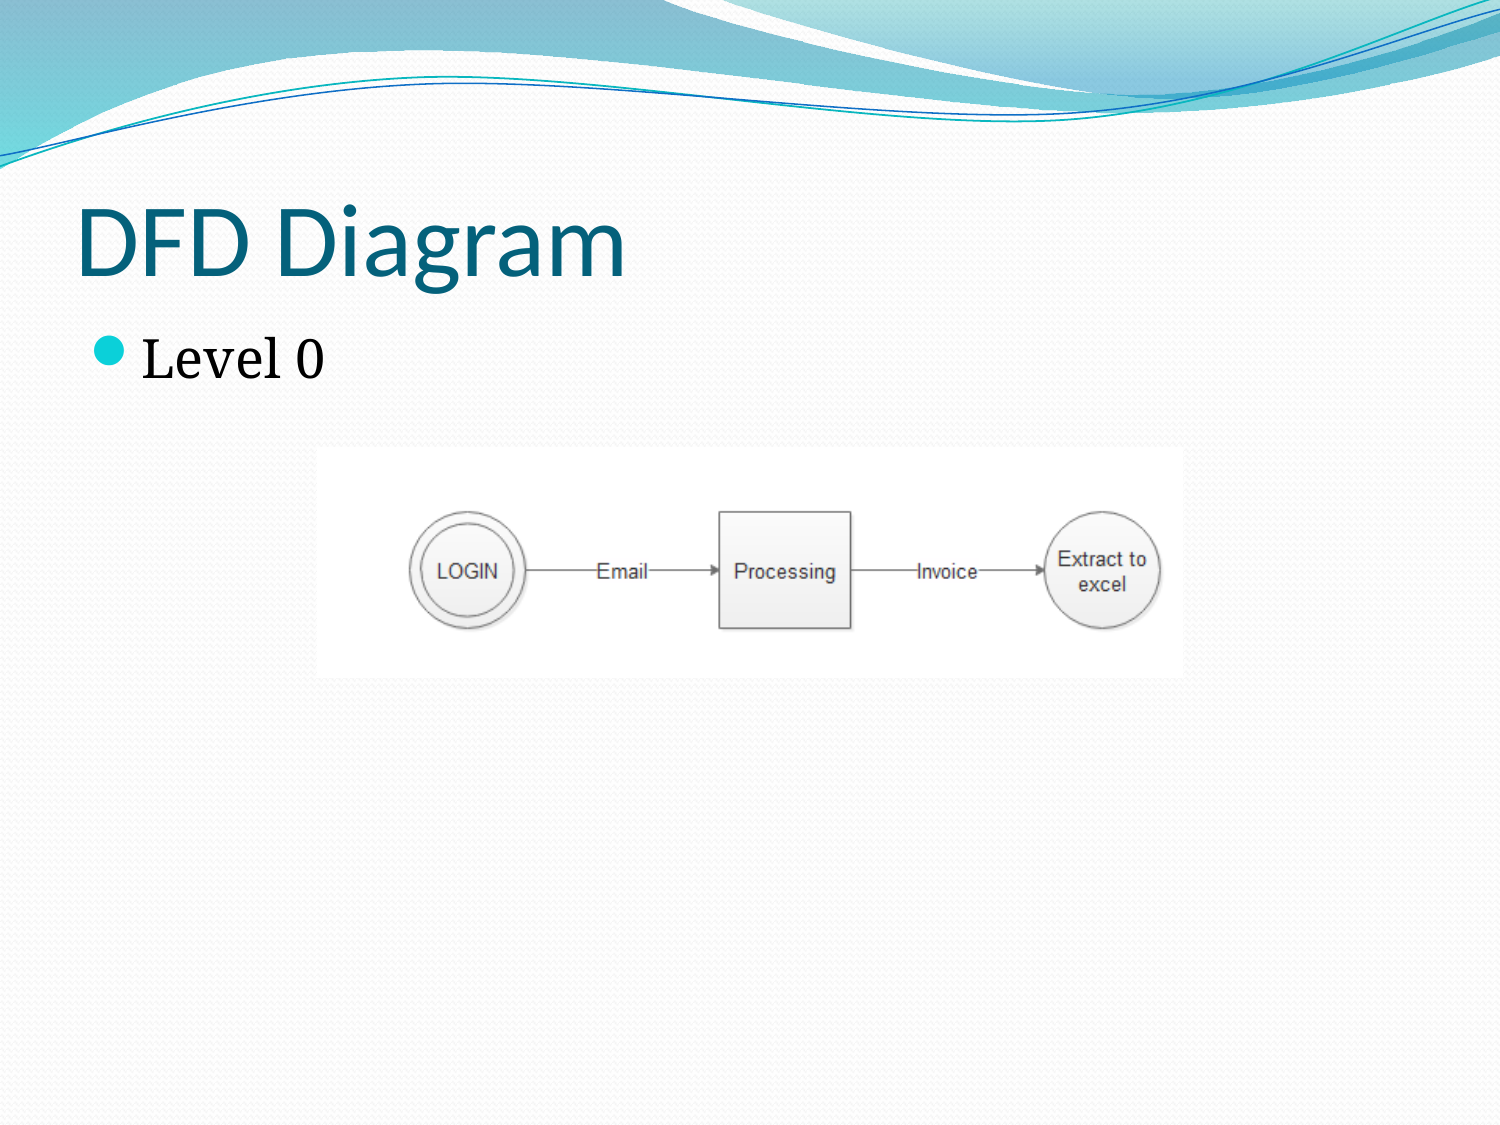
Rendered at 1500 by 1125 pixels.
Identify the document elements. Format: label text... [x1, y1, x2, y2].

title DFD Diagram [75, 115, 1425, 303]
list Level 0 [75, 317, 1425, 1038]
picture [316, 447, 1183, 678]
